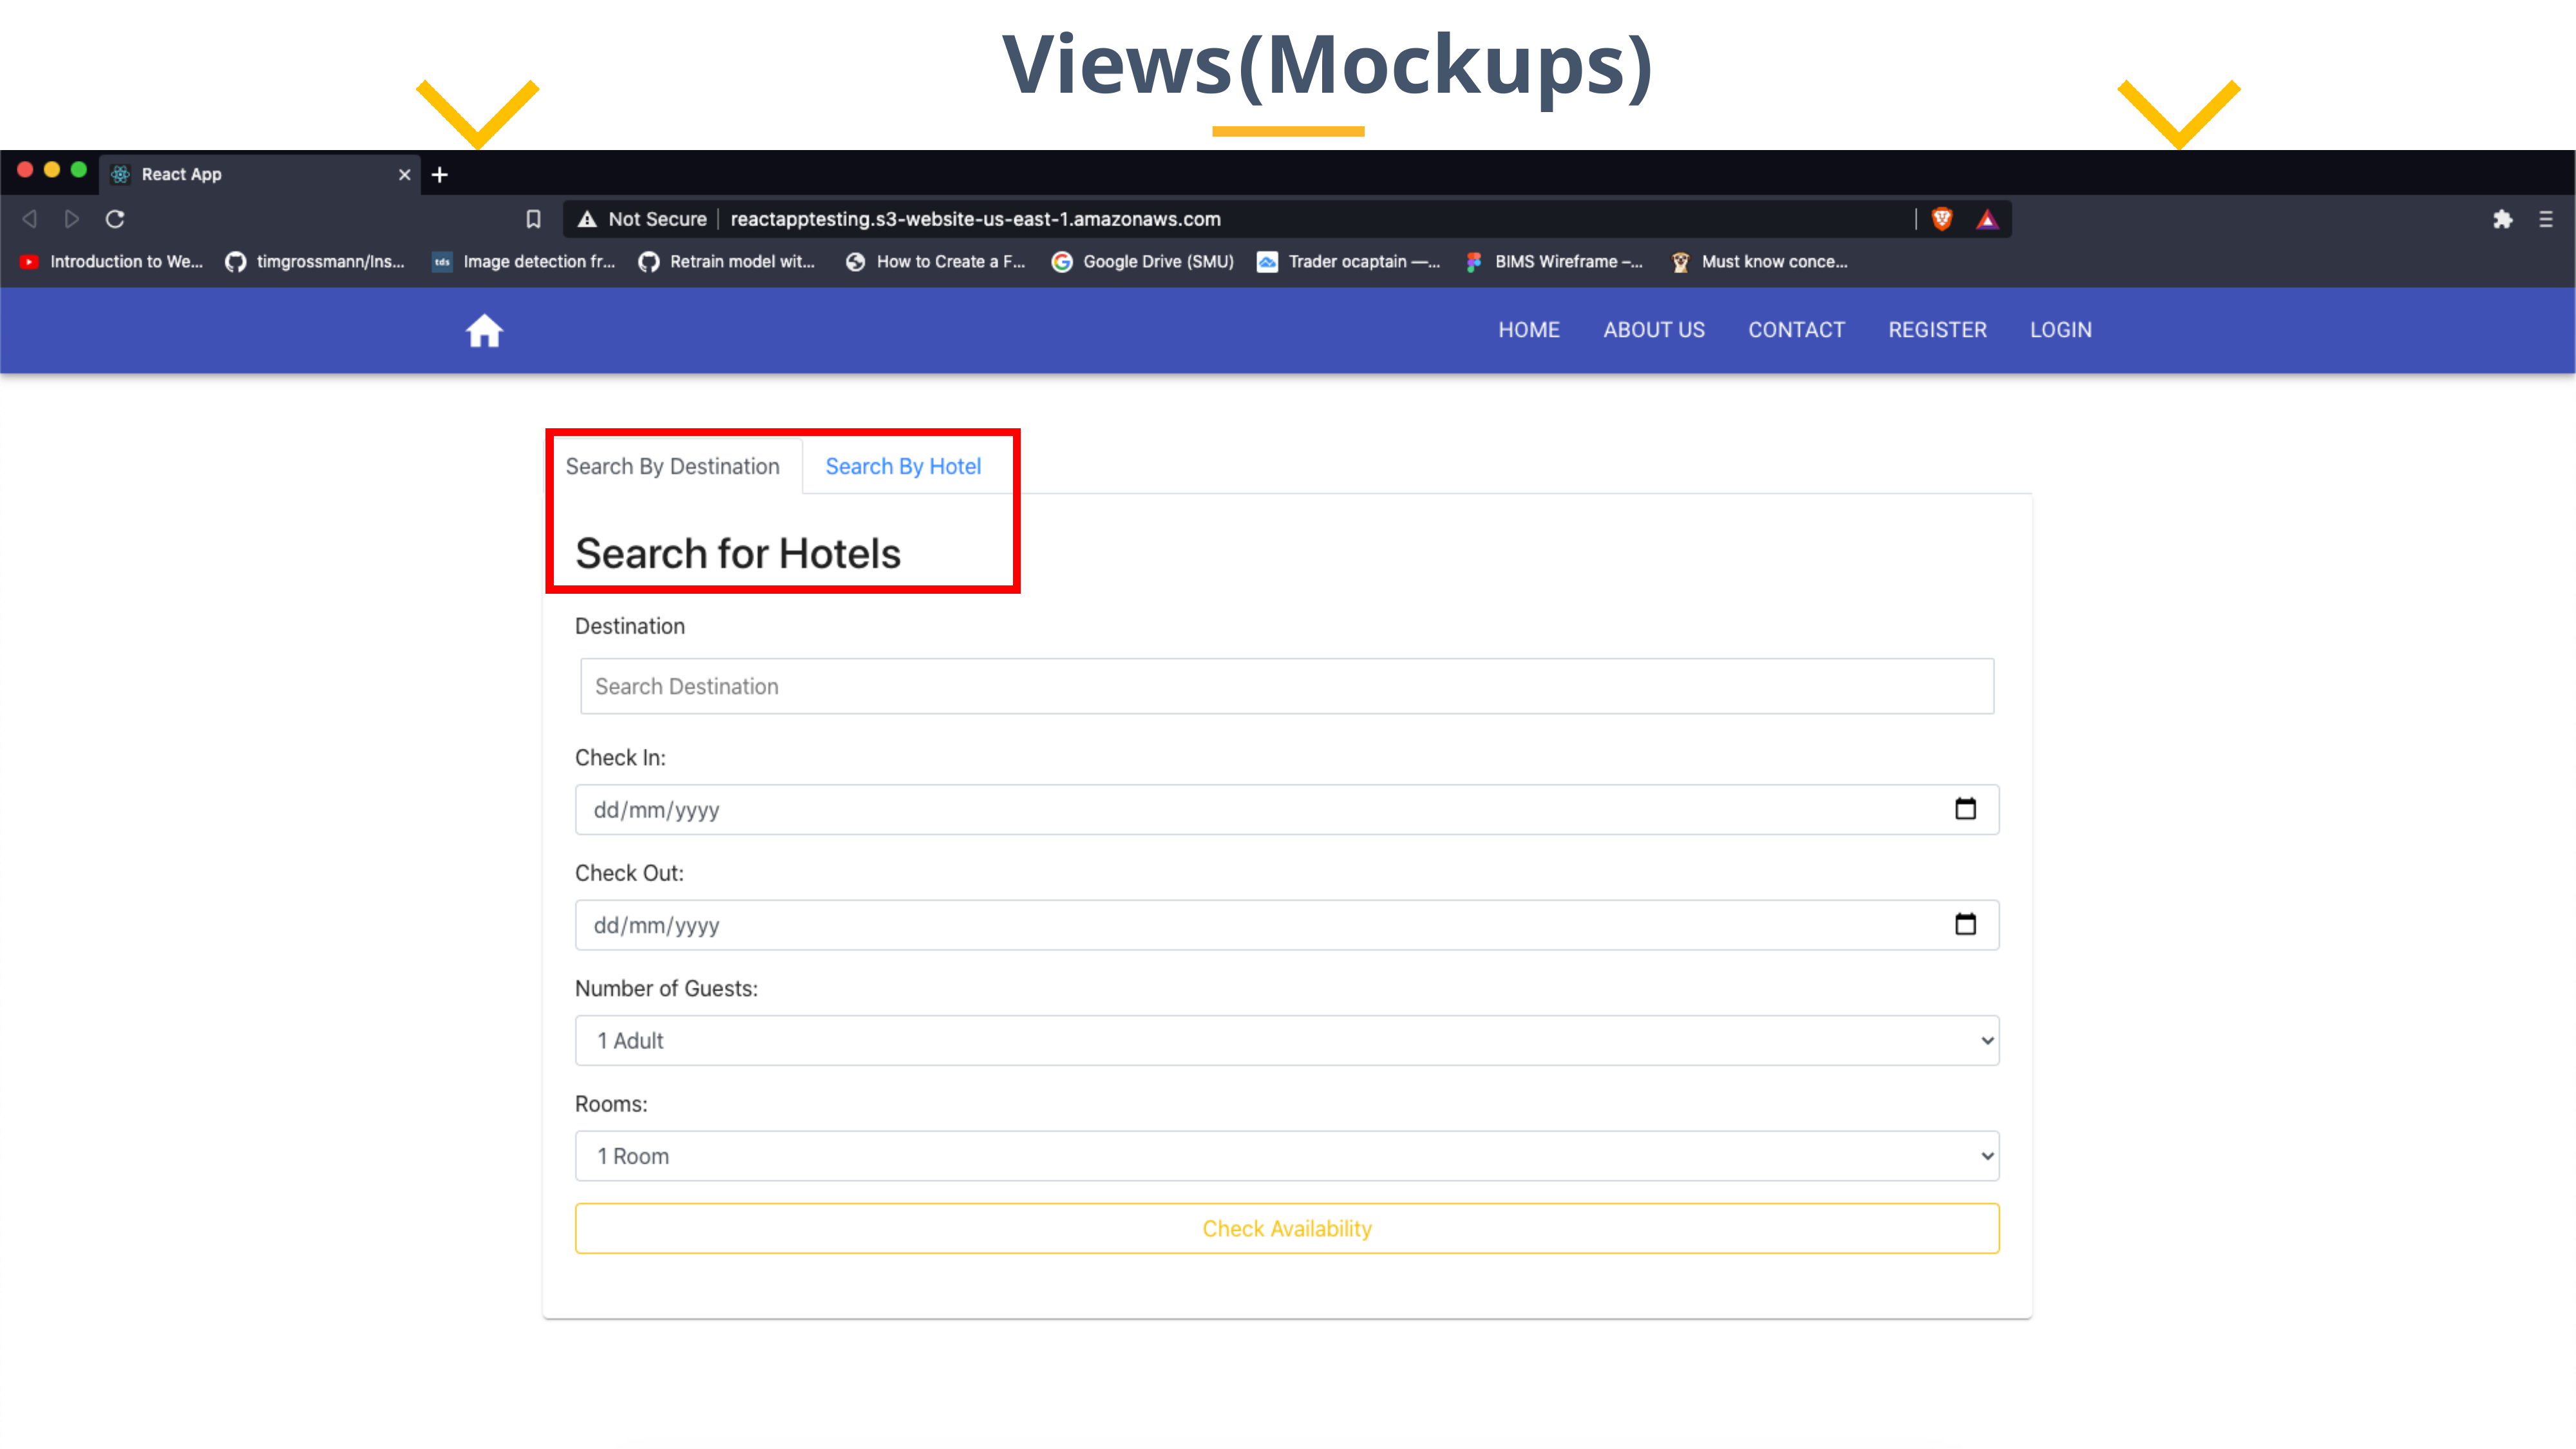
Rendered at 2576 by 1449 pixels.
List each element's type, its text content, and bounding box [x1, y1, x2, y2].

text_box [0, 147, 2576, 1449]
text_box (Mockups) [1228, 7, 1663, 114]
text_box Views [992, 7, 1228, 114]
picture [2074, 10, 2284, 147]
picture [372, 10, 583, 147]
text_box [1212, 126, 1365, 137]
